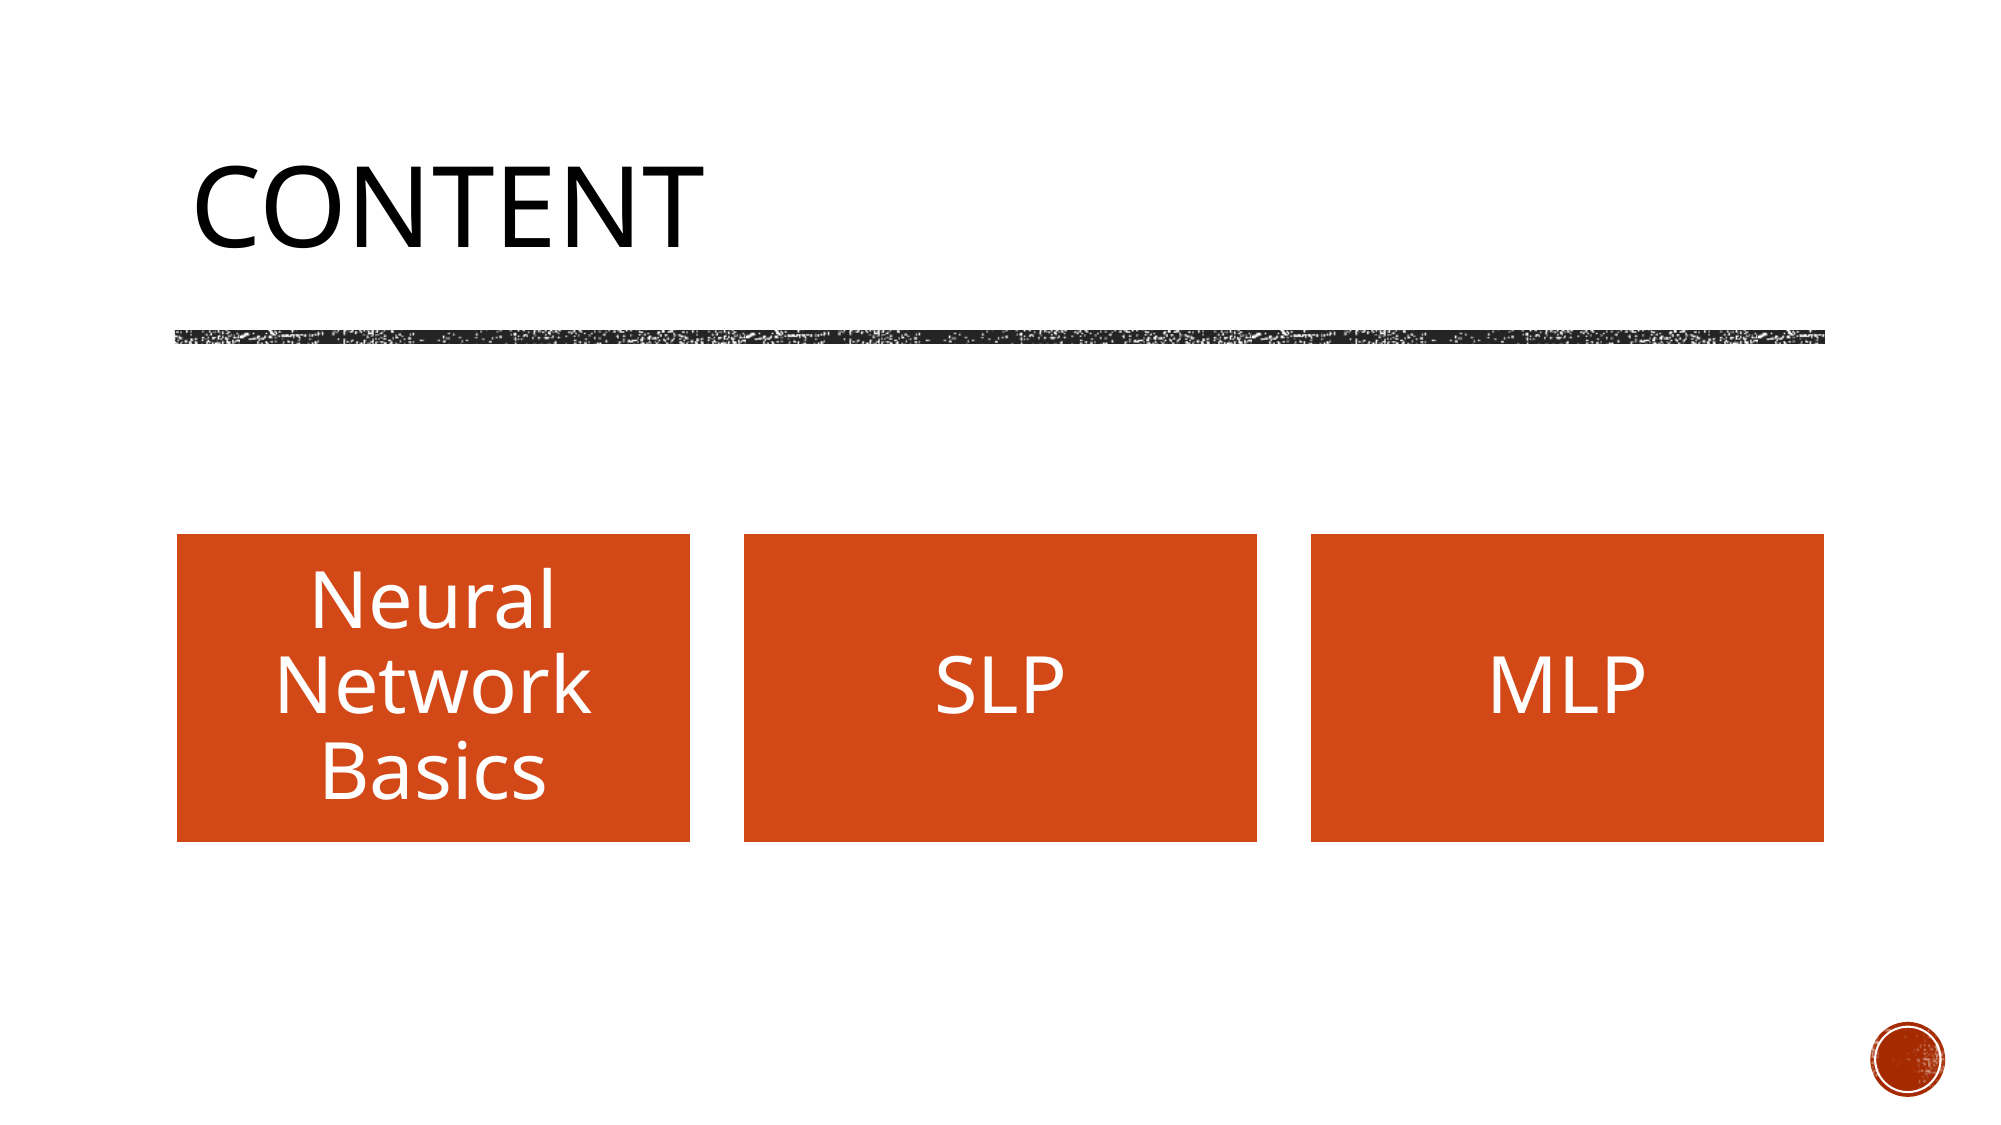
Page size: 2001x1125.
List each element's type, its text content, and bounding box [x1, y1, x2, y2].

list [176, 392, 1824, 984]
title Content [175, 79, 1826, 329]
text_box [174, 329, 1826, 344]
